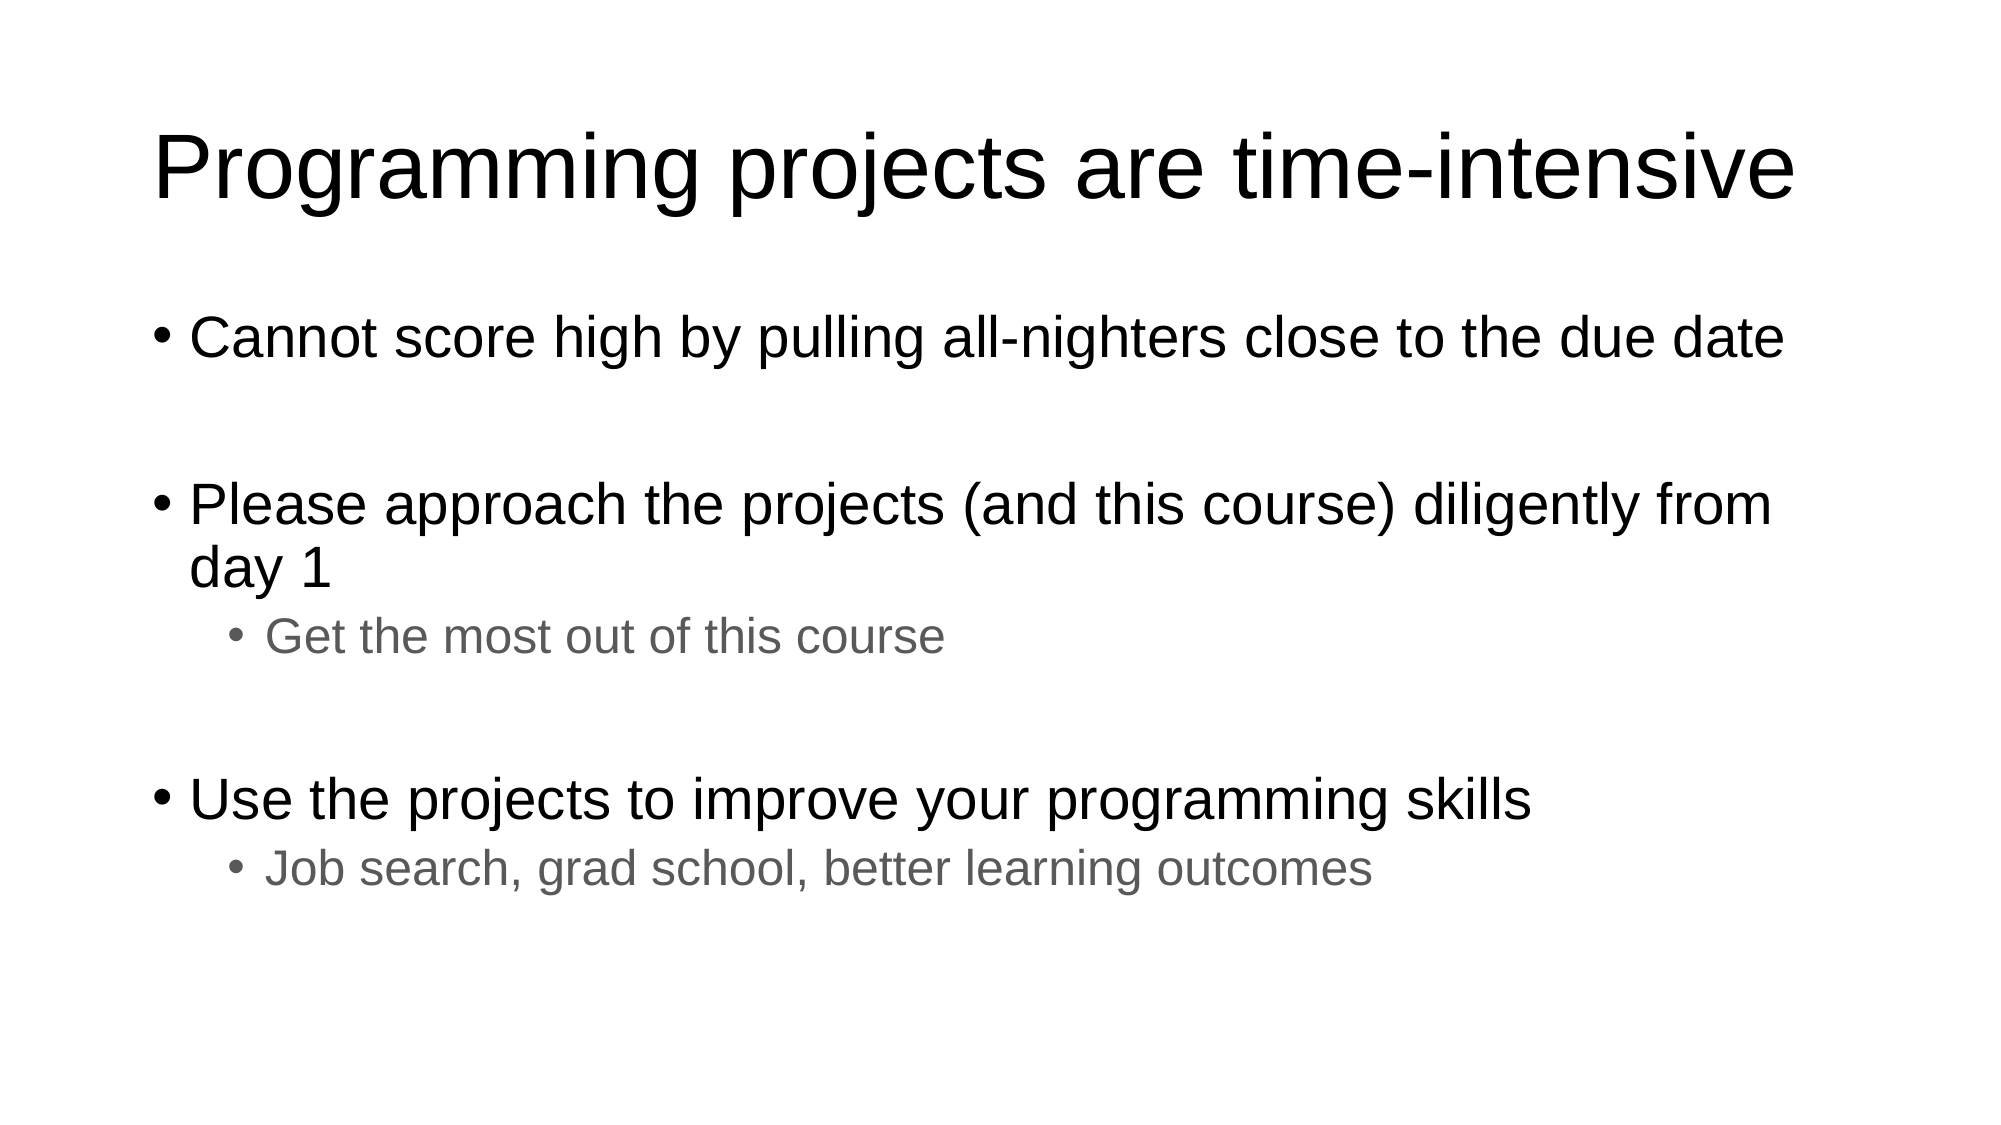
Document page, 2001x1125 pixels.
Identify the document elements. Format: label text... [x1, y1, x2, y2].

title Programming projects are time-intensive [137, 59, 1863, 278]
list Cannot score high by pulling all-nighters close to the due date Please approach the projects (and this course) diligently from day 1 Get the most out of this course Use the projects to improve your programming skills Job search, grad school, better learning outcomes [137, 299, 1863, 1014]
